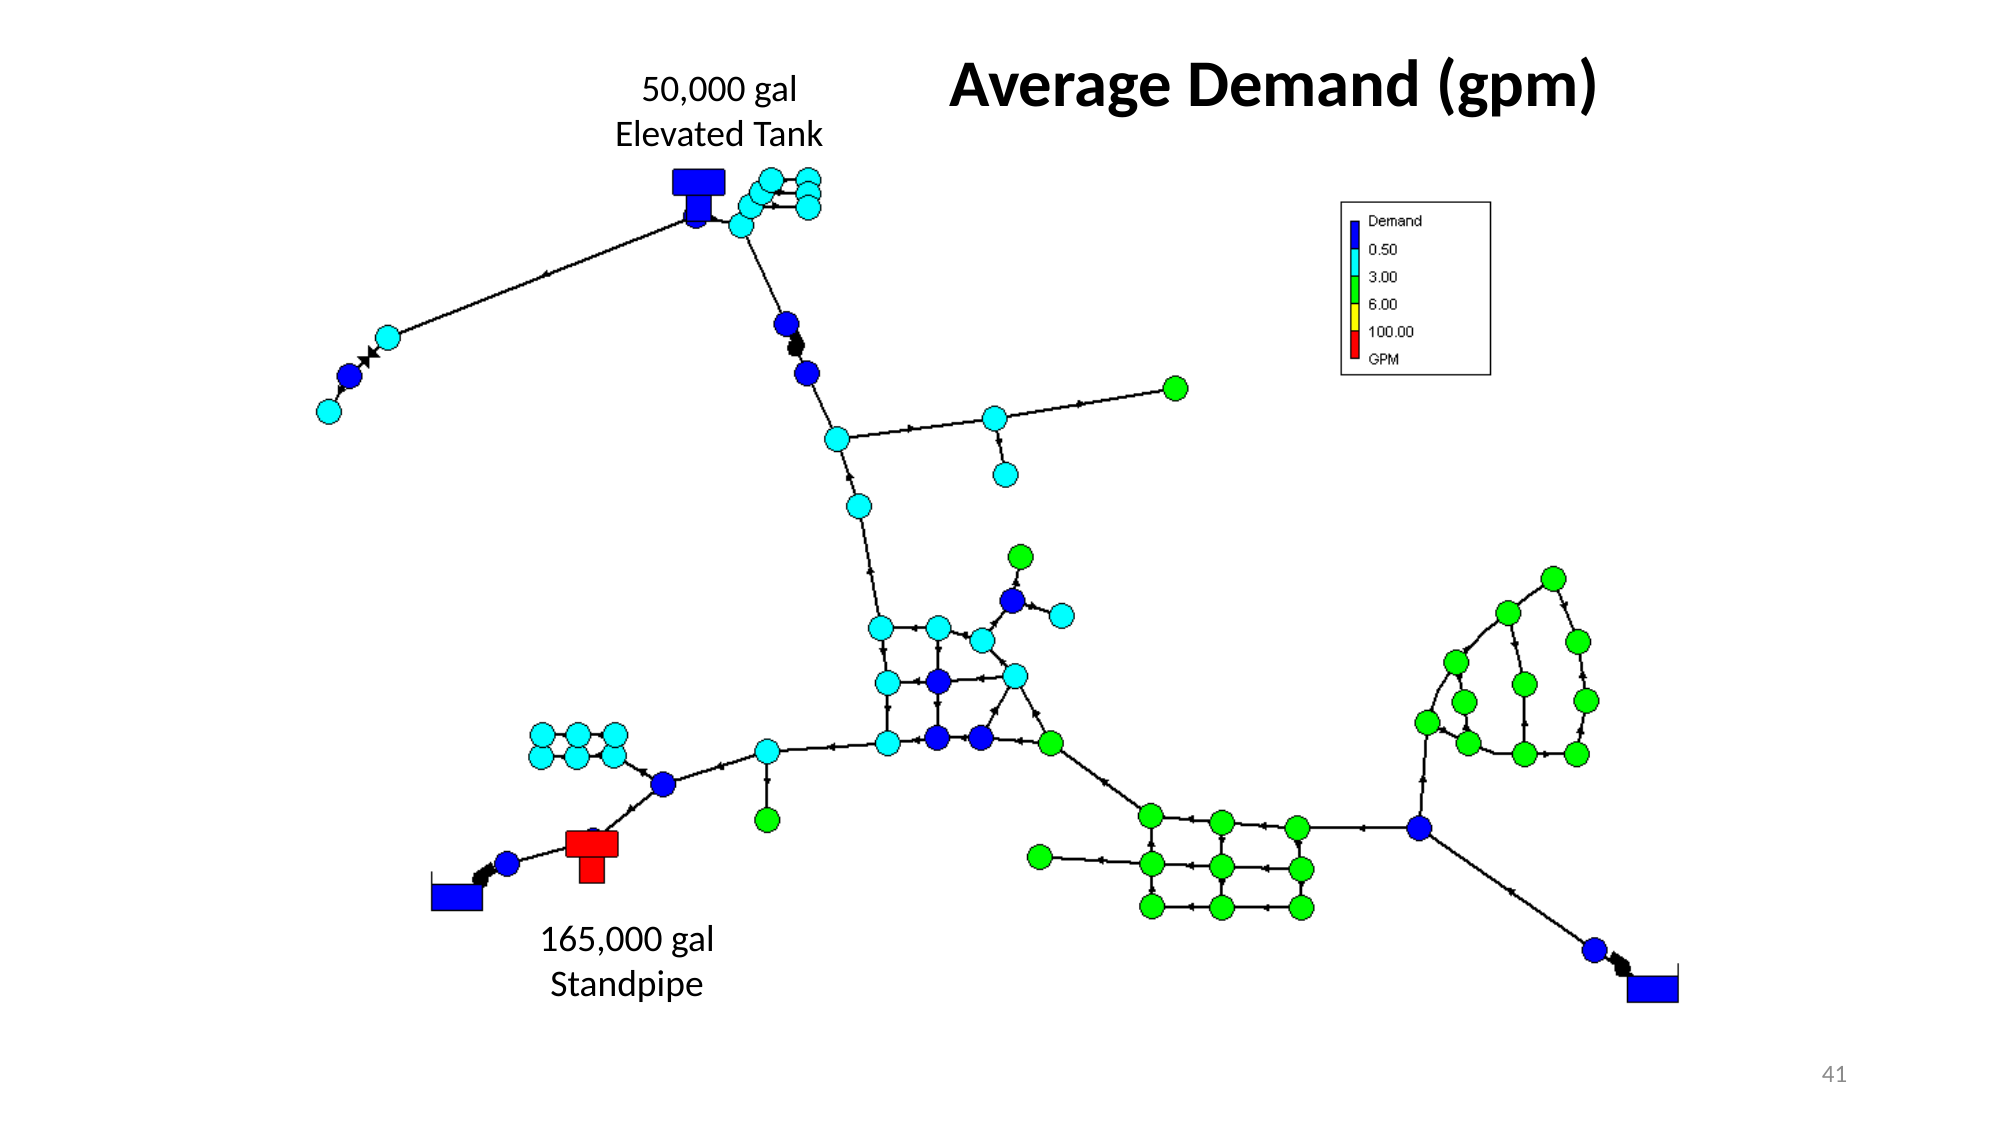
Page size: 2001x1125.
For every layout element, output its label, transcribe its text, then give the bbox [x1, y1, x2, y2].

text_box 50,000 gal Elevated Tank [600, 56, 839, 114]
picture [299, 114, 1713, 1044]
slide_number 41 [1412, 1042, 1863, 1103]
text_box Average Demand (gpm) [934, 31, 1616, 114]
